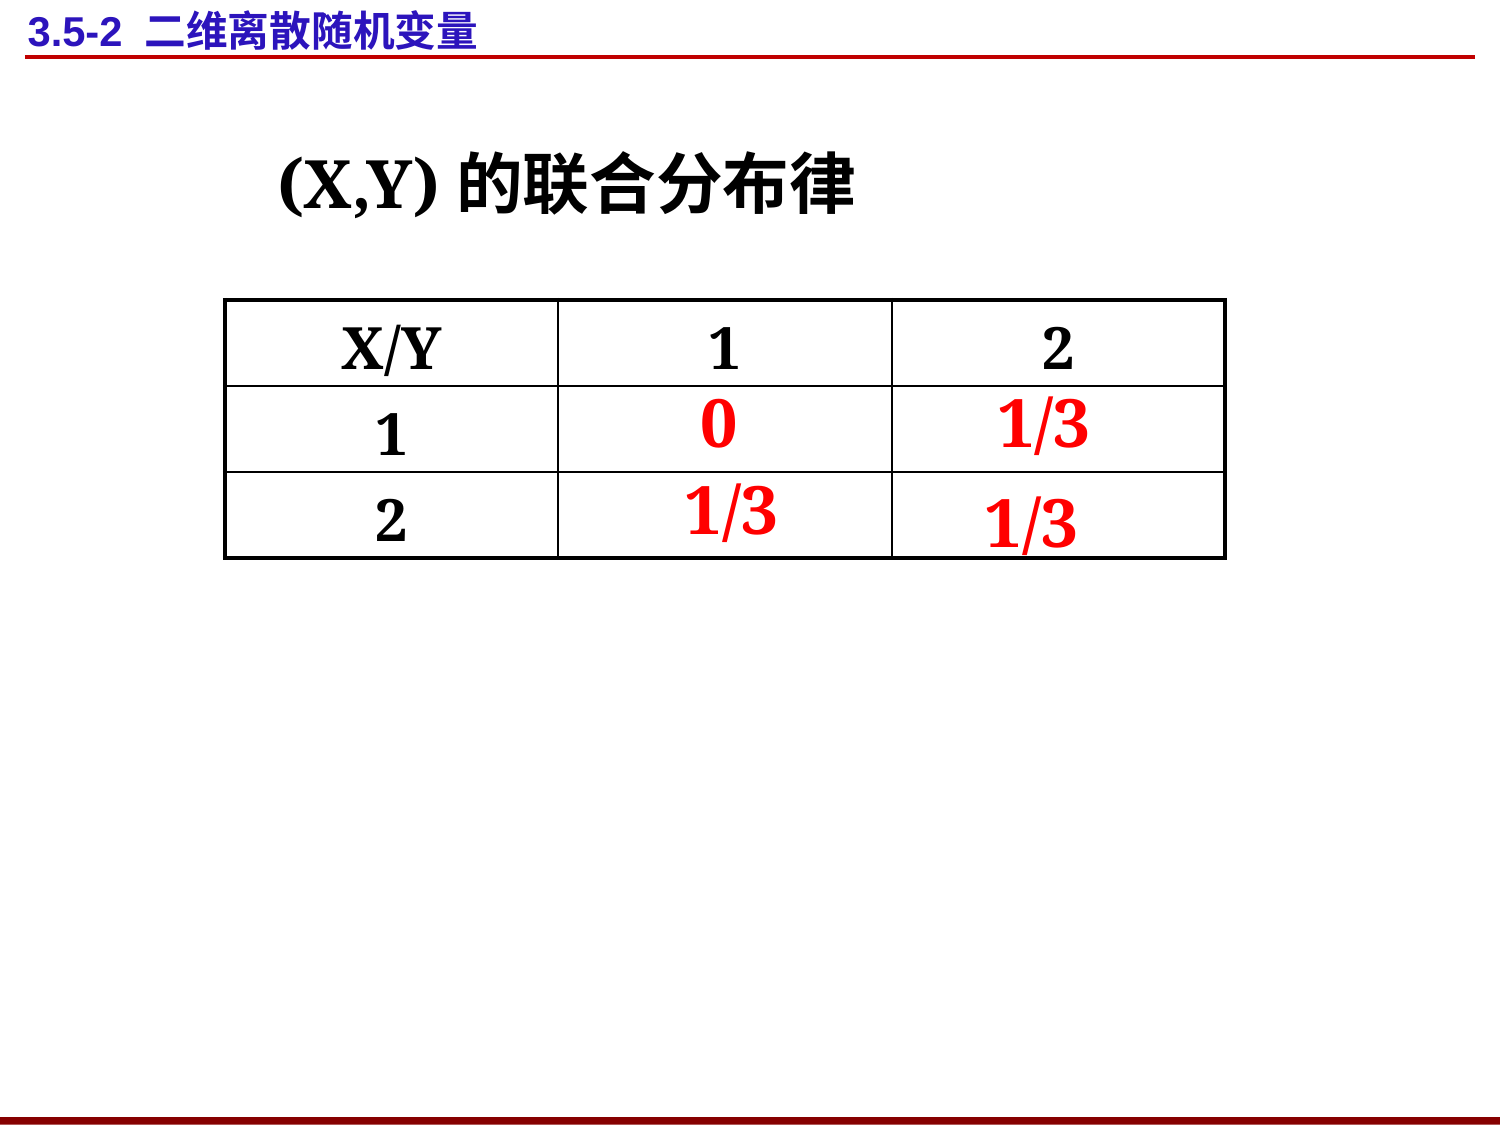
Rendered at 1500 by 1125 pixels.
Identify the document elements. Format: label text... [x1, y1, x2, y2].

table_cell 1 [227, 387, 557, 471]
table_header 2 [893, 302, 1223, 385]
table_cell [559, 473, 891, 556]
table_cell [893, 473, 1223, 556]
table_cell [559, 387, 891, 471]
table_header 1 [559, 302, 891, 385]
title 3.5-2 二维离散随机变量 [12, 6, 1304, 53]
text_box (X,Y)的联合分布律 [262, 134, 1350, 229]
table_header X/Y [227, 302, 557, 385]
table_cell 2 [227, 473, 557, 556]
table_cell [893, 387, 1223, 471]
text_box 1/3 [924, 560, 1139, 567]
